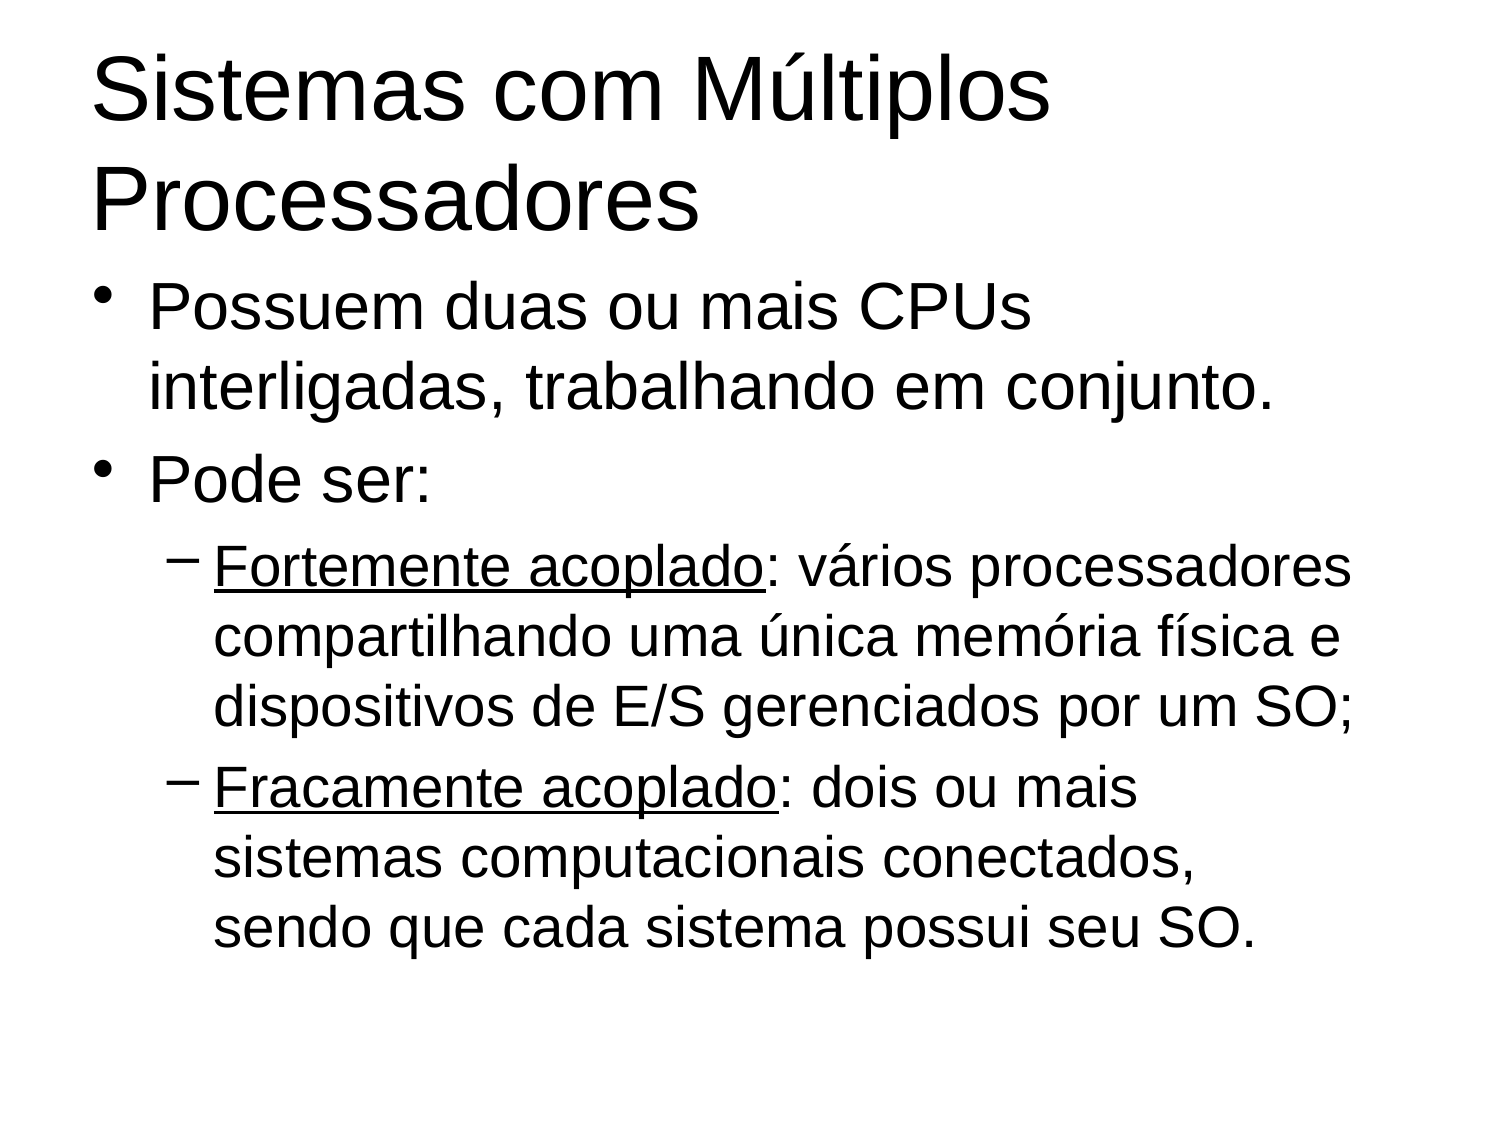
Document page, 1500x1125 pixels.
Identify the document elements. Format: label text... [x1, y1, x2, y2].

title Sistemas com Múltiplos Processadores [75, 45, 1425, 233]
list Possuem duas ou mais CPUs interligadas, trabalhando em conjunto. Pode ser: Fortemente acoplado: vários processadores compartilhando uma única memória física e dispositivos de E/S gerenciados por um SO; Fracamente acoplado: dois ou mais sistemas computacionais conectados, sendo que cada sistema possui seu SO. [76, 255, 1388, 998]
